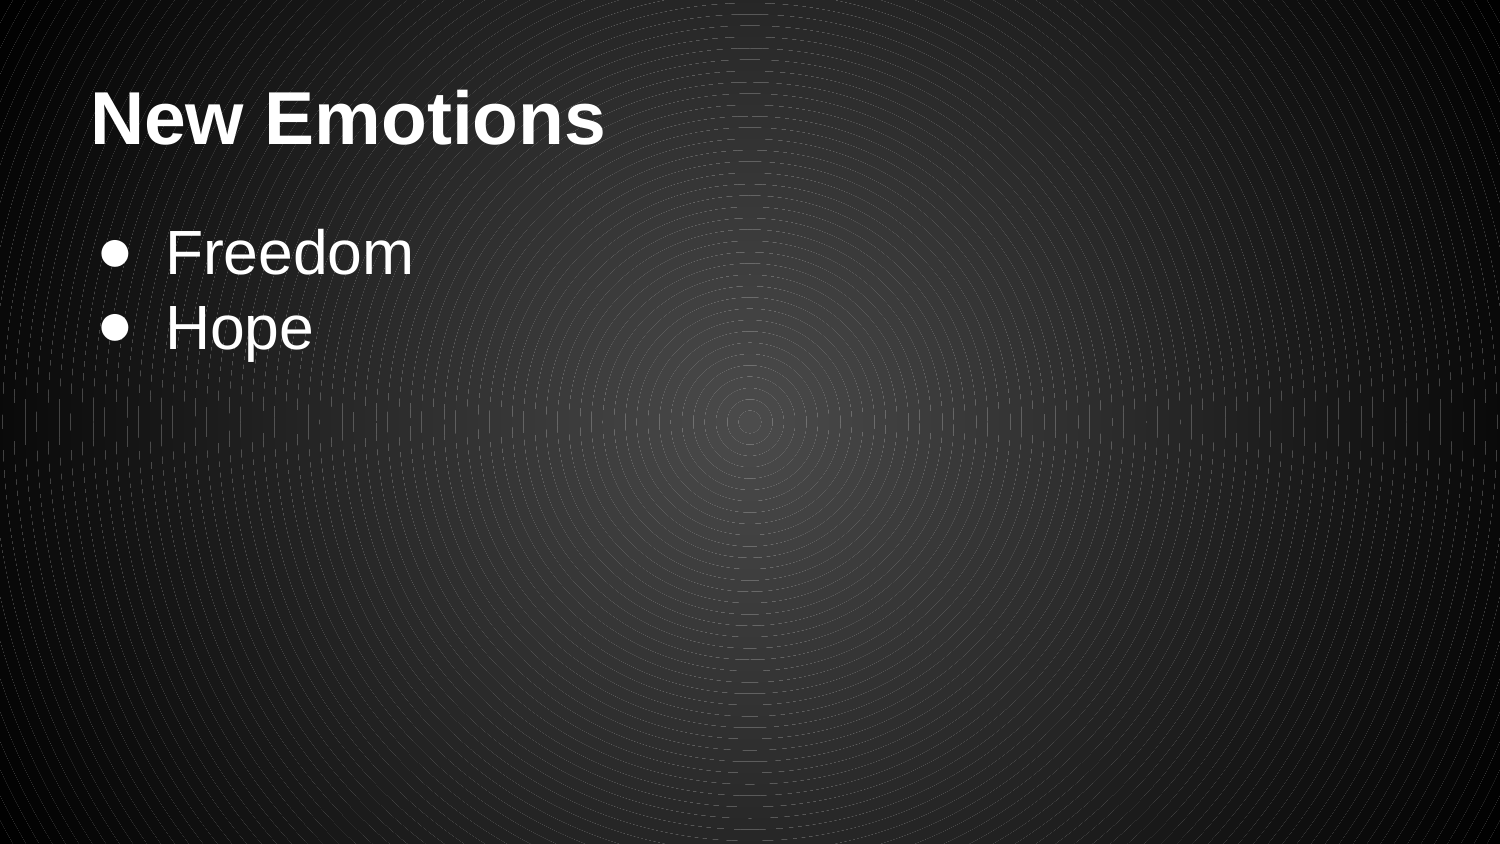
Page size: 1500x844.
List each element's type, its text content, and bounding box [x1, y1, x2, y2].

list Freedom Hope [75, 196, 1425, 808]
title New Emotions [75, 33, 1425, 175]
